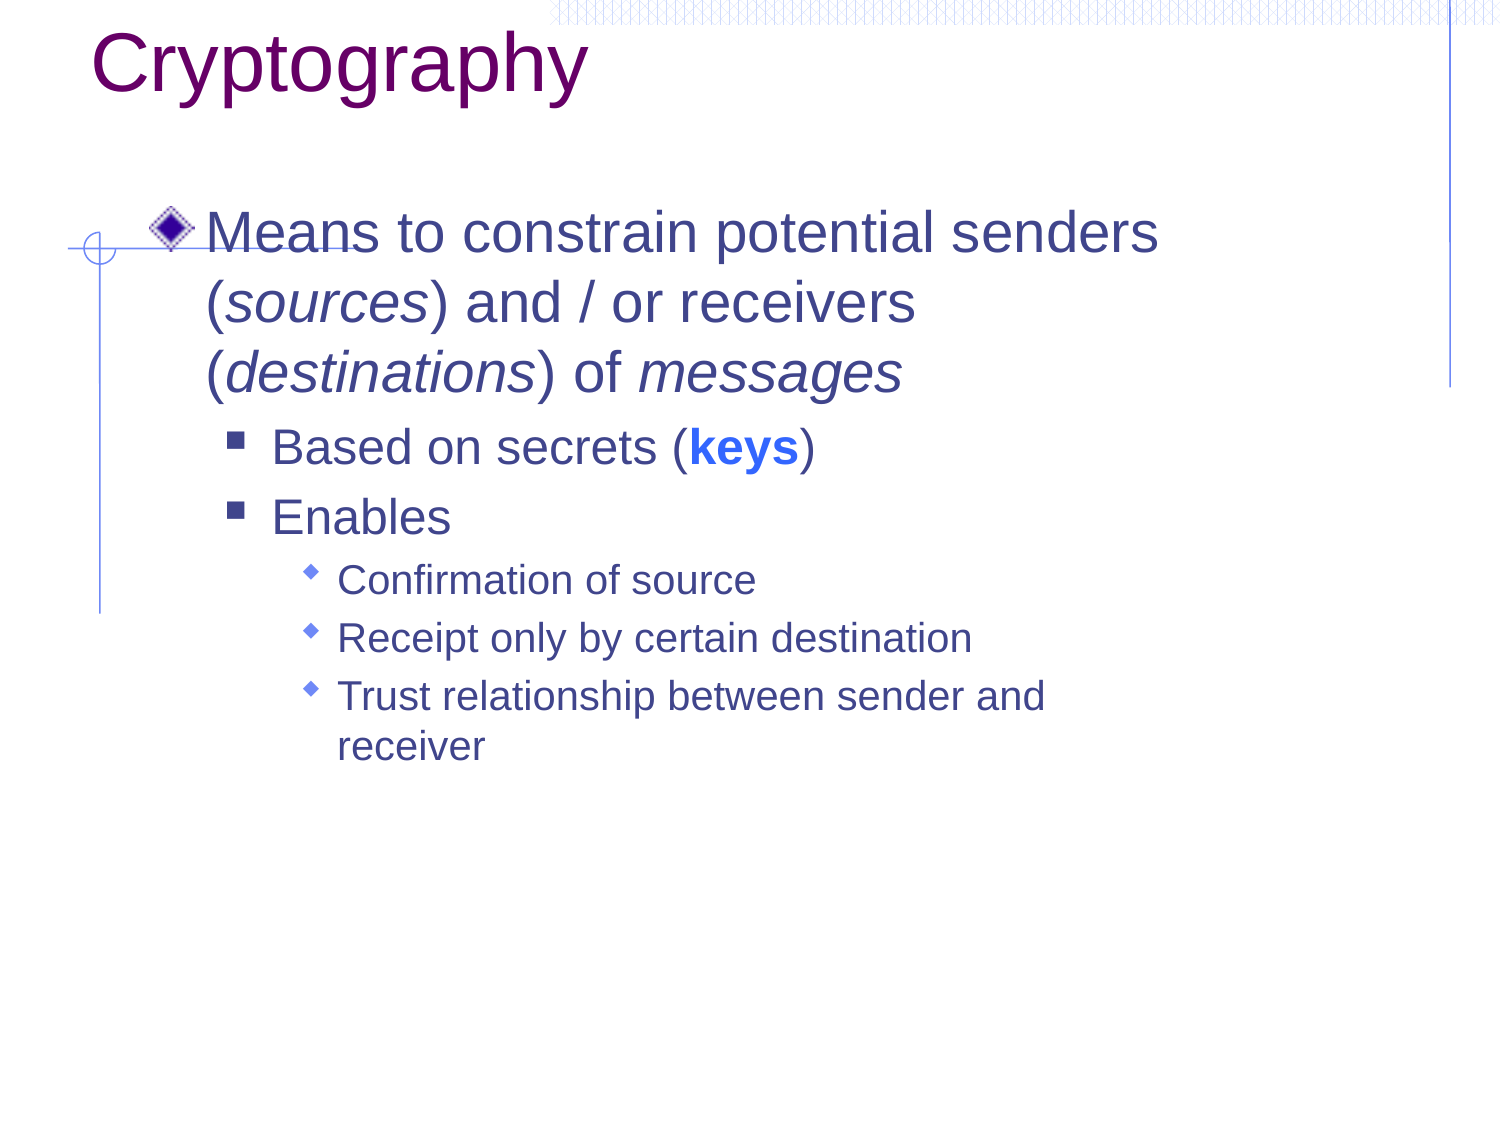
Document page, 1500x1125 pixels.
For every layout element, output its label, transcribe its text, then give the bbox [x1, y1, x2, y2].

list Means to constrain potential senders (sources) and / or receivers (destinations) of messages Based on secrets (keys) Enables Confirmation of source Receipt only by certain destination Trust relationship between sender and receiver [134, 186, 1216, 931]
picture [149, 206, 195, 252]
title Cryptography [74, 20, 1426, 116]
